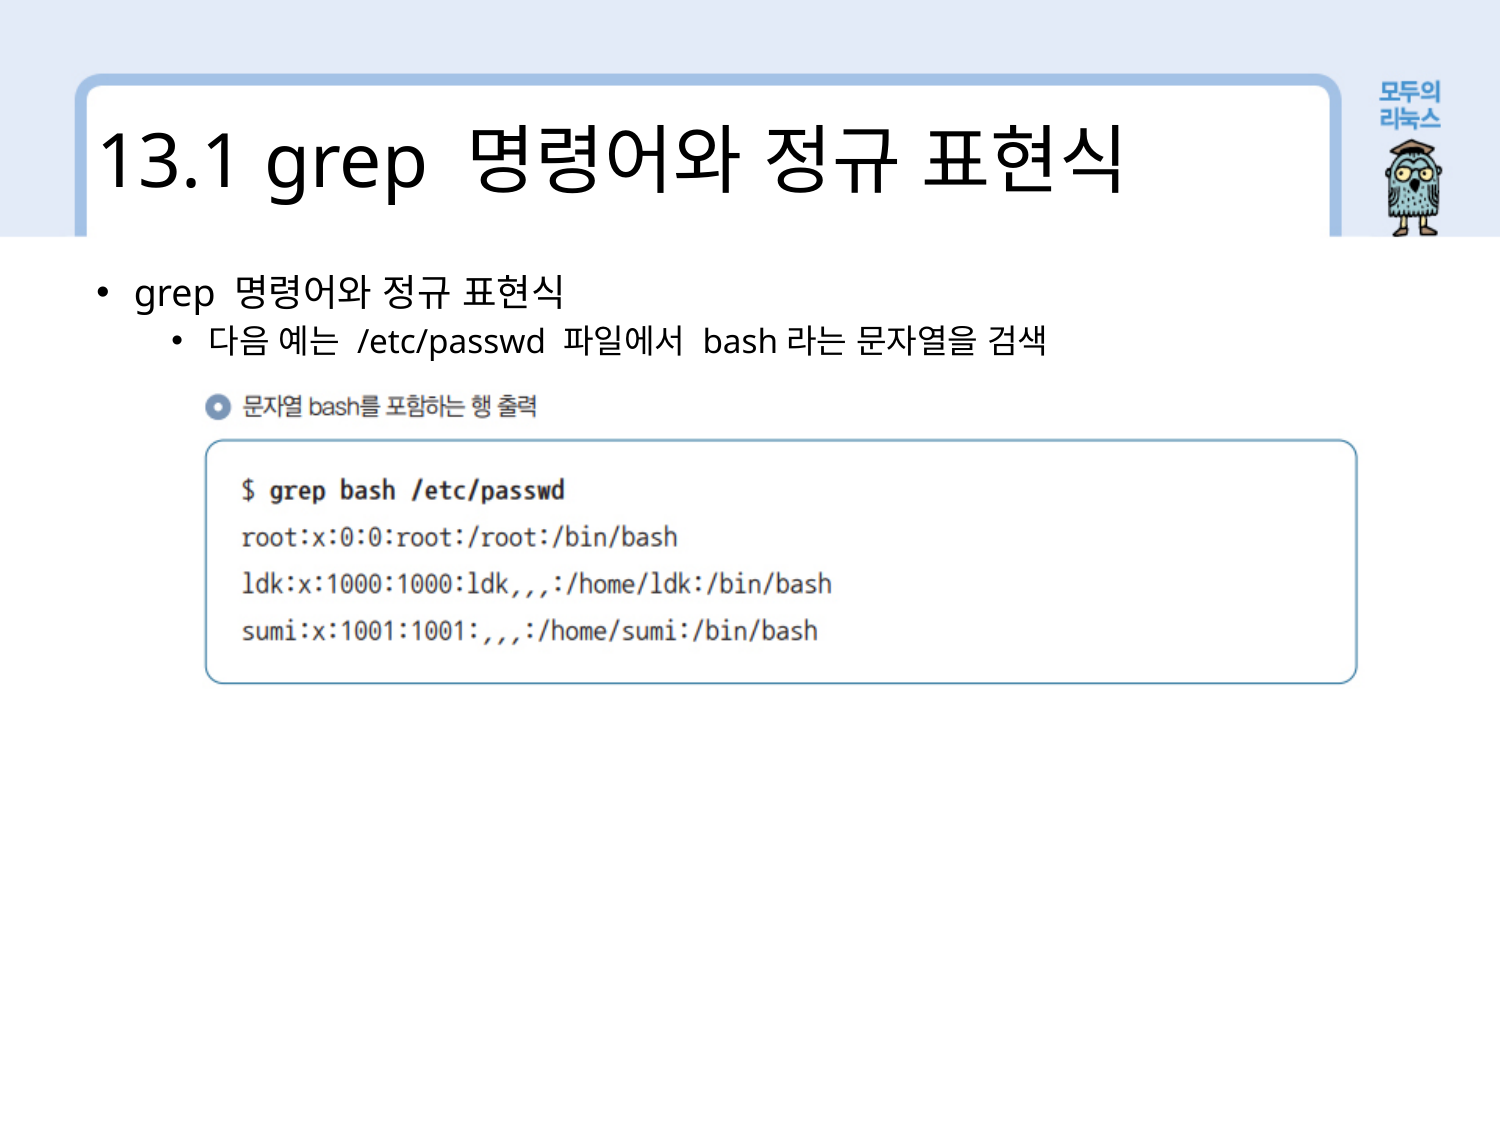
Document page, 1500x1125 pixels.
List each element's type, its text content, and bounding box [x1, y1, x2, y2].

picture [0, 0, 1500, 1125]
text_box grep 명령어와 정규 표현식 다음 예는 /etc/passwd 파일에서 bash라는 문자열을 검색 [81, 266, 1366, 1024]
text_box 13.1 grep 명령어와 정규 표현식 [81, 115, 1335, 221]
